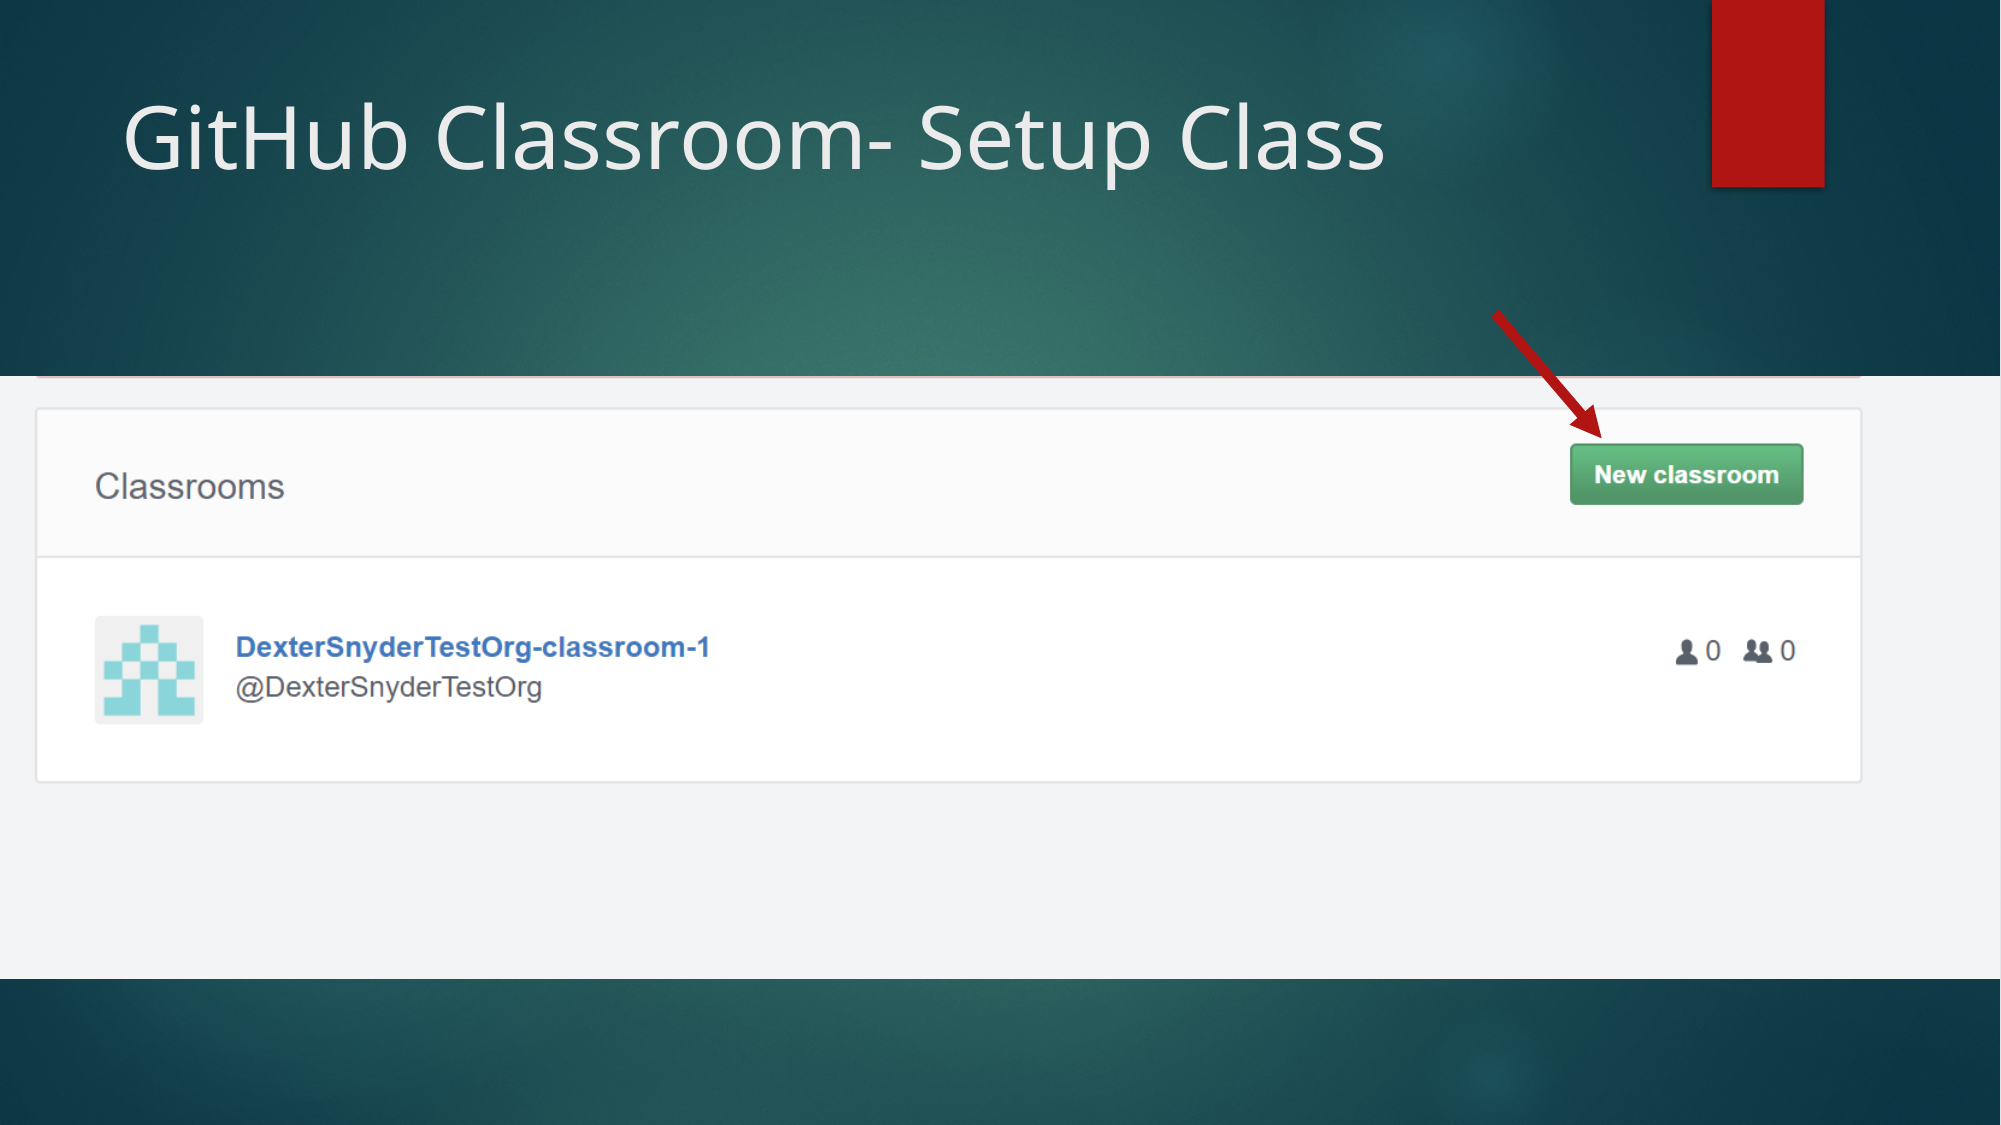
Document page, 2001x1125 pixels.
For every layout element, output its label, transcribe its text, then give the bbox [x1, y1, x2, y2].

picture [0, 0, 2001, 1125]
title GitHub Classroom- Setup Class [106, 74, 1649, 304]
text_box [1494, 313, 1602, 439]
